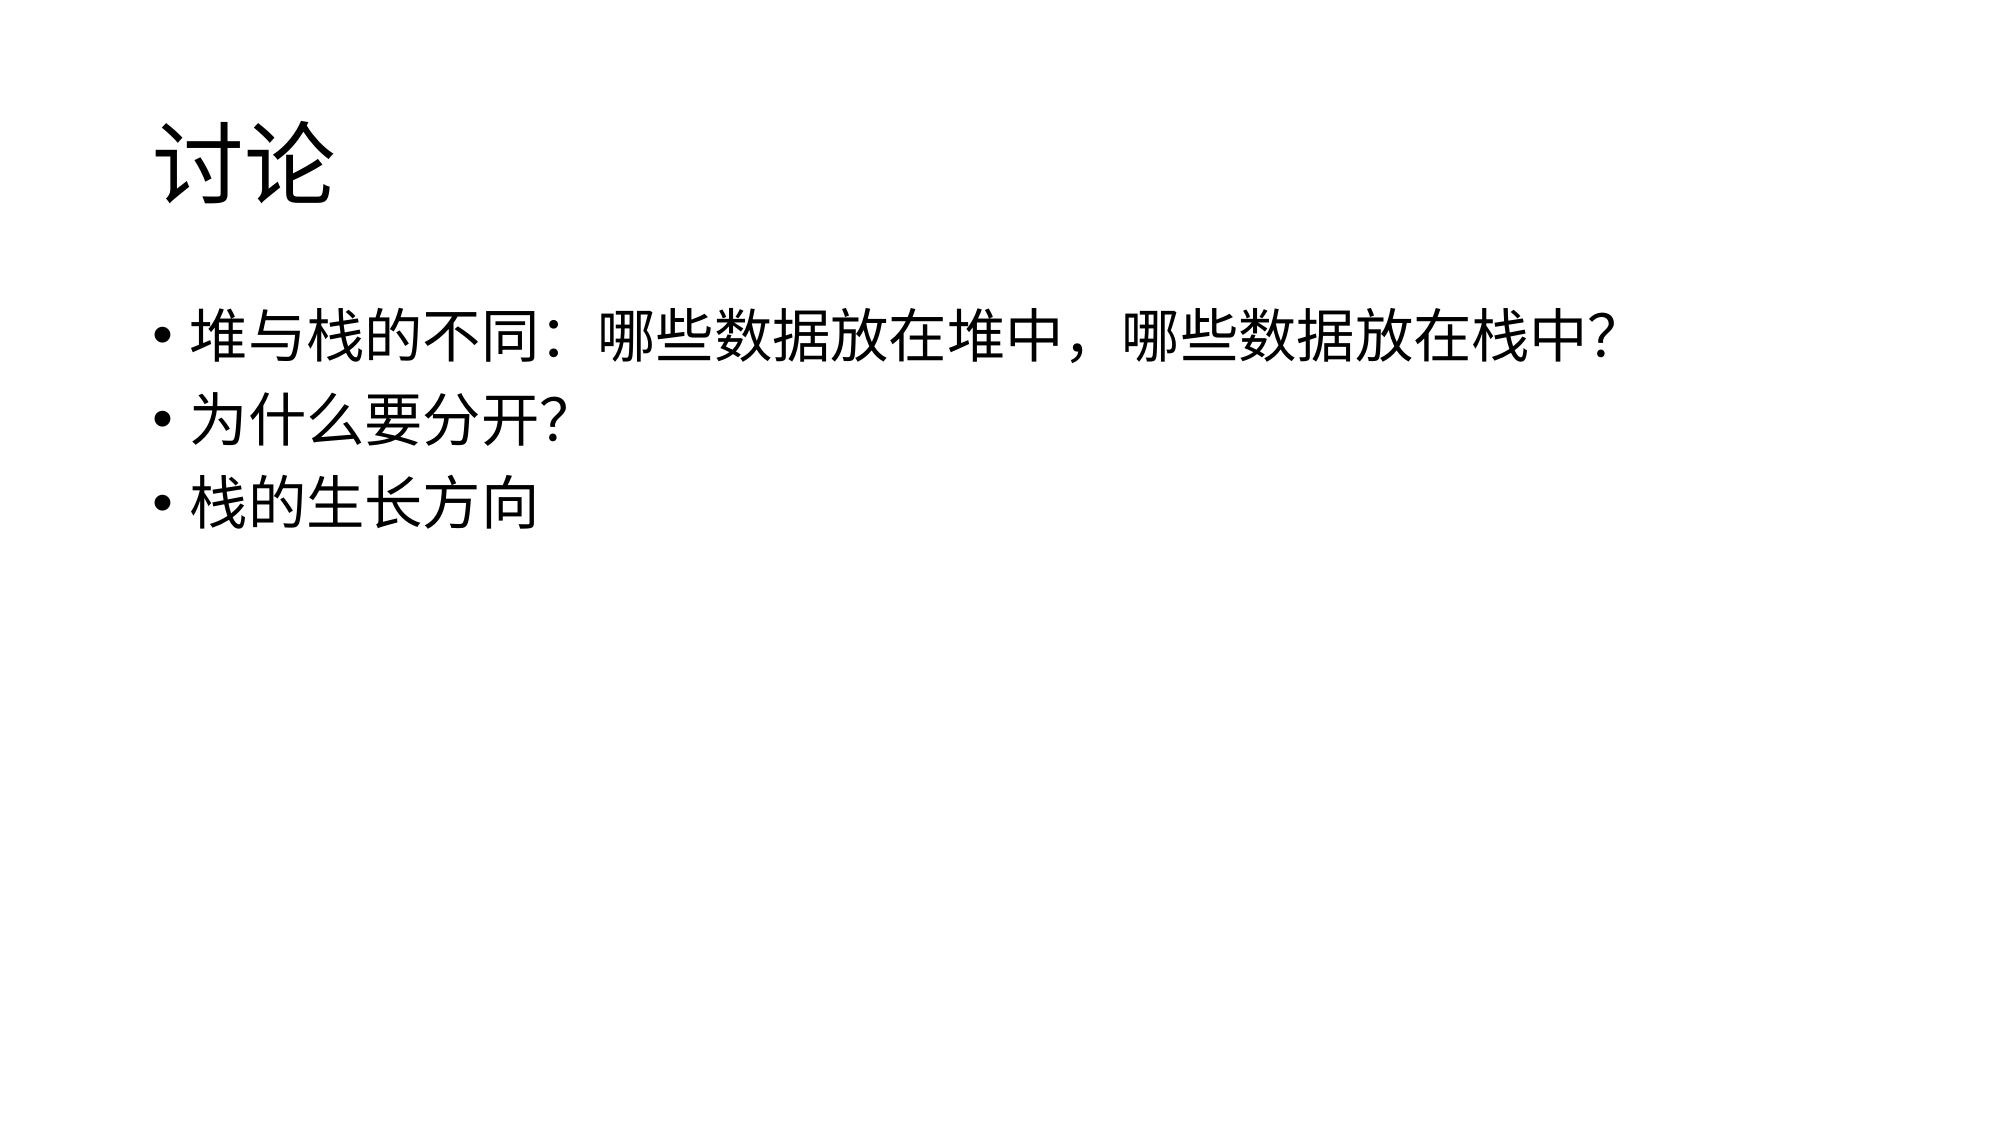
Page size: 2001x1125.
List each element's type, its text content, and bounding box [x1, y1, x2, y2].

title 讨论 [137, 59, 1863, 278]
list 堆与栈的不同：哪些数据放在堆中，哪些数据放在栈中？ 为什么要分开？ 栈的生长方向 [137, 299, 1863, 1014]
